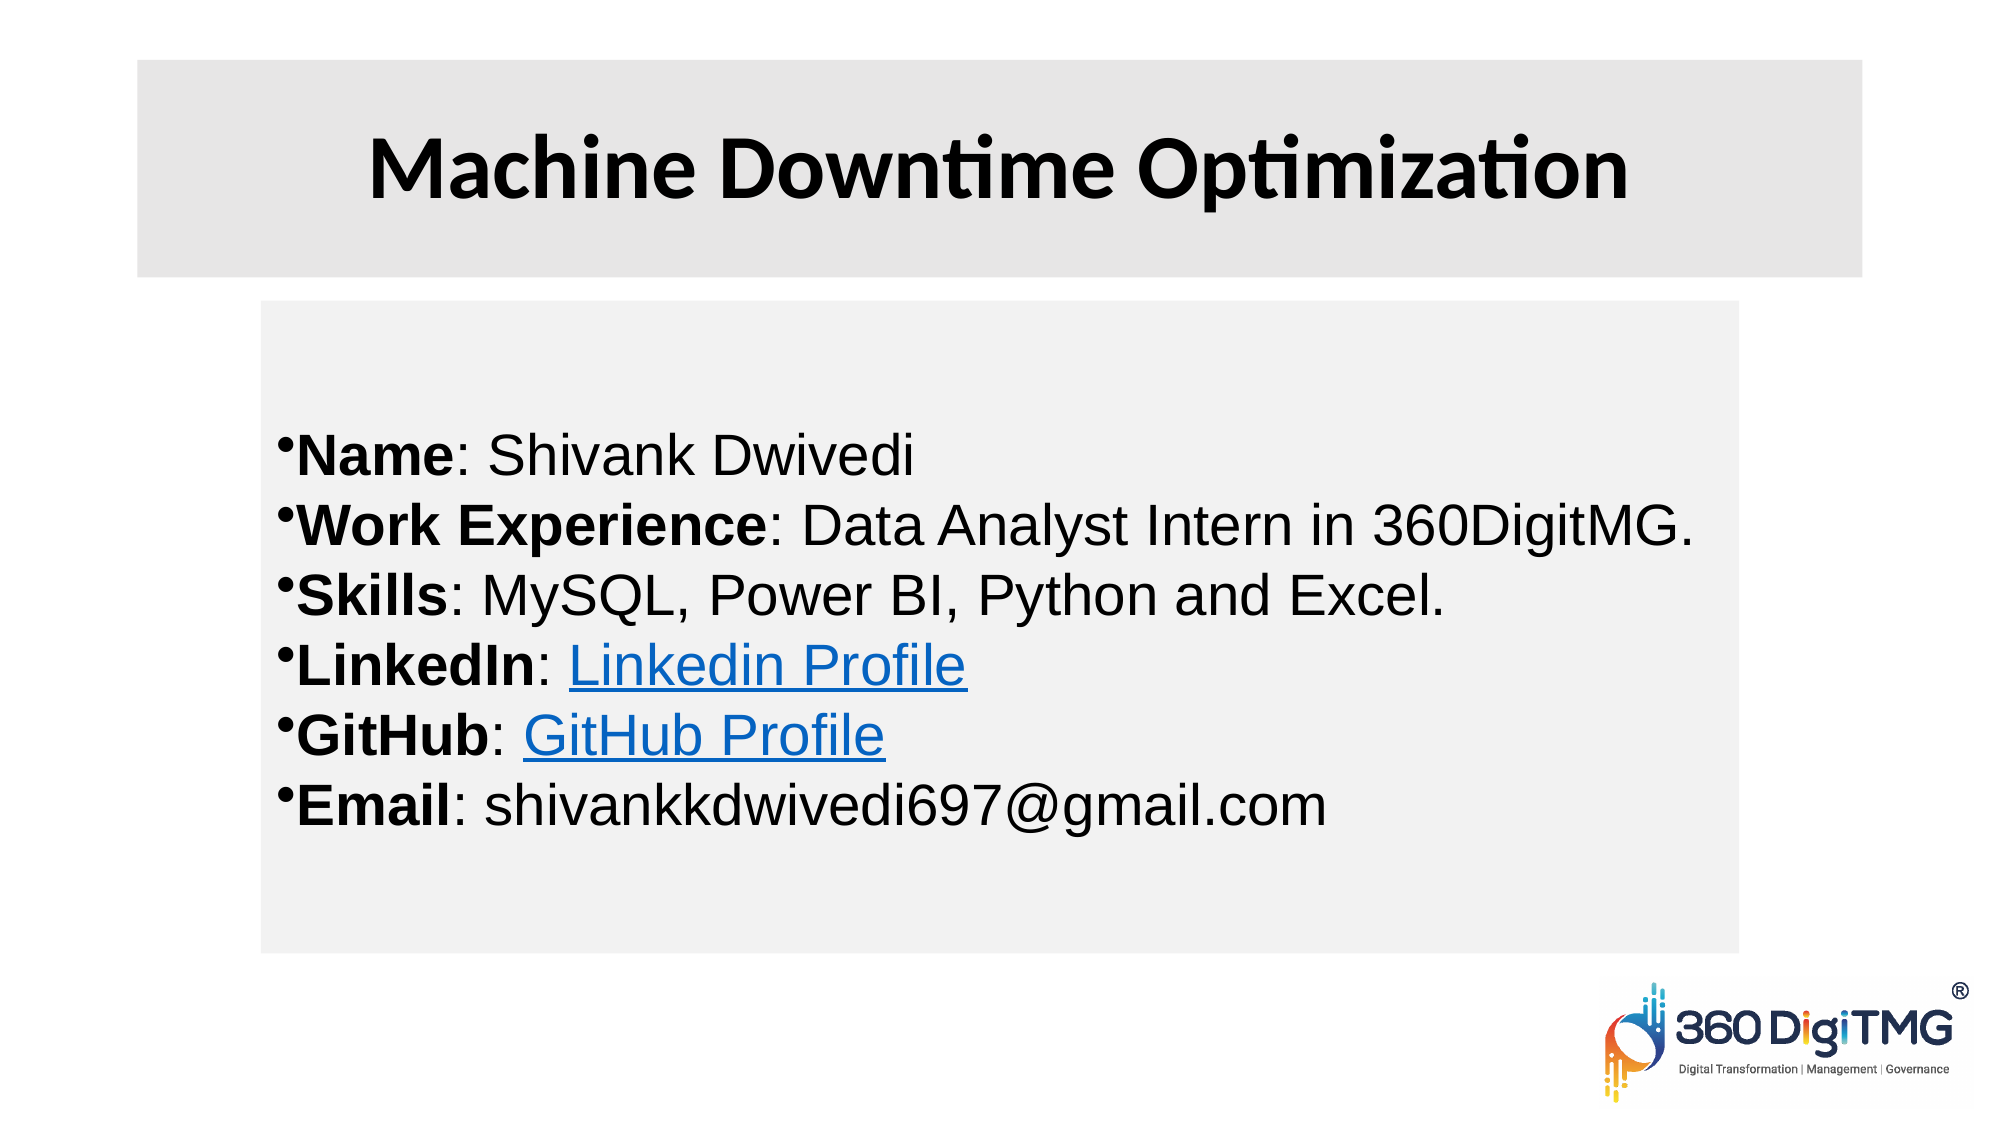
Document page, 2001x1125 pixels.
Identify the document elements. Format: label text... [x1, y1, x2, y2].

list Name: Shivank Dwivedi Work Experience: Data Analyst Intern in 360DigitMG. Skills: MySQL, Power BI, Python and Excel. LinkedIn: Linkedin Profile GitHub: GitHub Profile Email: shivankkdwivedi697@gmail.com [260, 300, 1740, 954]
title Machine Downtime Optimization [137, 59, 1863, 278]
text_box [39, 141, 621, 222]
picture [1599, 976, 1974, 1110]
